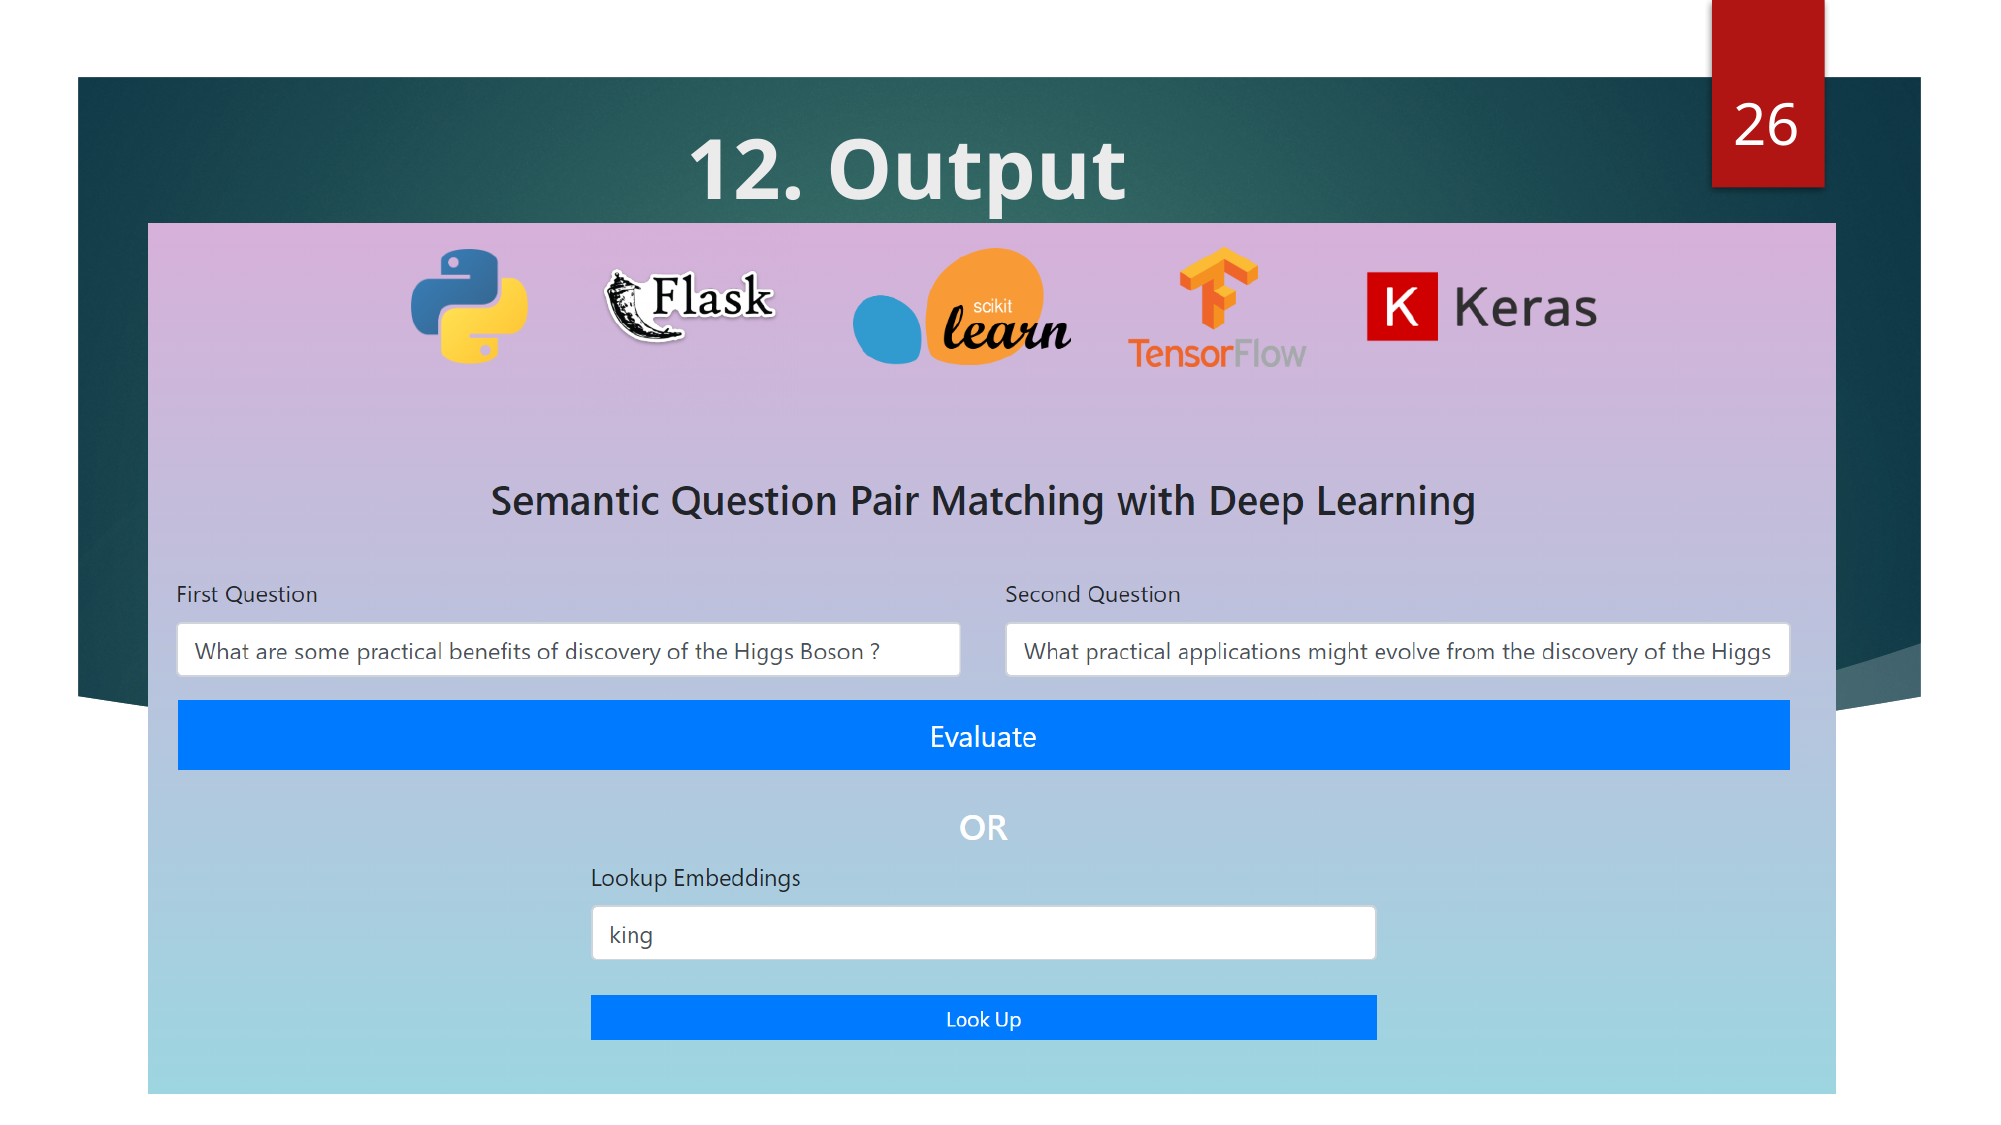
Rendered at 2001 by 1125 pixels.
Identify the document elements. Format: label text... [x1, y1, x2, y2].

slide_number 26 [1698, 48, 1836, 175]
picture [148, 223, 1836, 1094]
title 12. Output [115, 111, 1699, 224]
